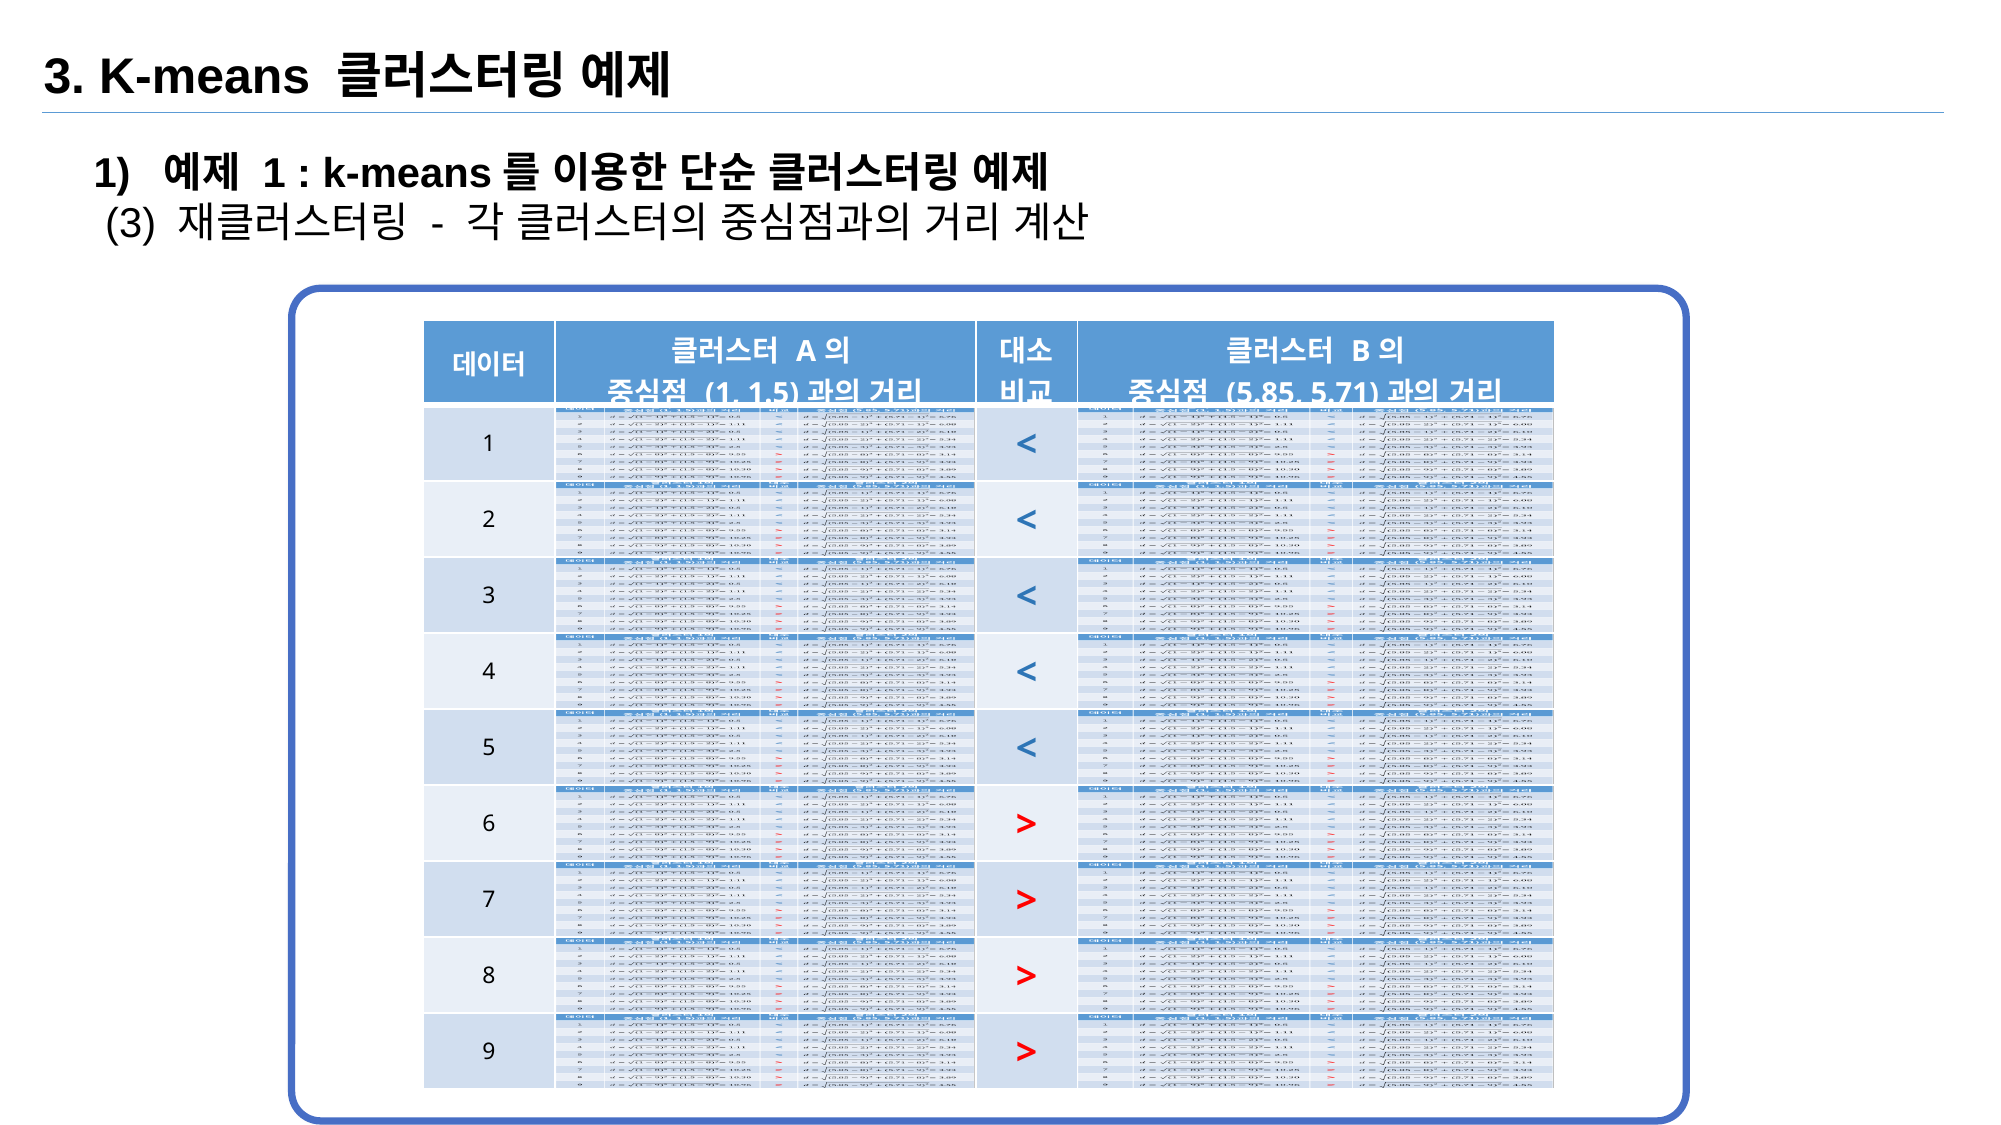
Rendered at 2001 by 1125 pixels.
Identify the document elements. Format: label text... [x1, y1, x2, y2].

table_cell [556, 1014, 975, 1088]
table_cell < [977, 710, 1077, 784]
table_cell 9 [424, 1014, 554, 1088]
table_cell [556, 558, 975, 632]
table_cell [1078, 938, 1554, 1012]
table_cell < [977, 408, 1077, 480]
table_cell [1078, 408, 1554, 480]
table_header 클러스터 A의 중심점 (1, 1.5)과의 거리 [556, 321, 975, 402]
table_cell 3 [424, 558, 554, 632]
table_cell [556, 786, 975, 860]
text_box 3. K-means 클러스터링 예제 [28, 36, 2000, 112]
table_cell 4 [424, 634, 554, 708]
table_cell [556, 408, 975, 480]
text_box [290, 287, 1688, 1122]
table_cell 8 [424, 938, 554, 1012]
table_cell > [977, 786, 1077, 860]
table_cell > [977, 1014, 1077, 1088]
table_cell [556, 710, 975, 784]
table_cell [1078, 710, 1554, 784]
text_box [68, 160, 1419, 934]
table_header 데이터 [424, 321, 554, 402]
table_cell [1078, 786, 1554, 860]
text_box 1) 예제 1 : k-means를 이용한 단순 클러스터링 예제 (3) 재클러스터링 - 각 클러스터의 중심점과의 거리 계산 [78, 138, 1452, 253]
table_cell < [977, 482, 1077, 556]
table_cell [1078, 862, 1554, 936]
table_cell 1 [424, 408, 554, 480]
table_cell 5 [424, 710, 554, 784]
table_cell [556, 634, 975, 708]
table_cell [1078, 482, 1554, 556]
table_cell 6 [424, 786, 554, 860]
table_cell [556, 482, 975, 556]
table_cell [1078, 558, 1554, 632]
table_cell [556, 862, 975, 936]
table_cell [556, 938, 975, 1012]
table_cell < [977, 558, 1077, 632]
table_cell 2 [424, 482, 554, 556]
table_cell < [977, 634, 1077, 708]
table_cell > [977, 862, 1077, 936]
text_box [1419, 254, 1687, 308]
table_header 클러스터 B의 중심점 (5.85, 5.71)과의 거리 [1078, 321, 1554, 402]
table_header 대소 비교 [977, 321, 1077, 402]
table_cell 7 [424, 862, 554, 936]
table_cell > [977, 938, 1077, 1012]
table_cell [1078, 634, 1554, 708]
table_cell [1078, 1014, 1554, 1088]
